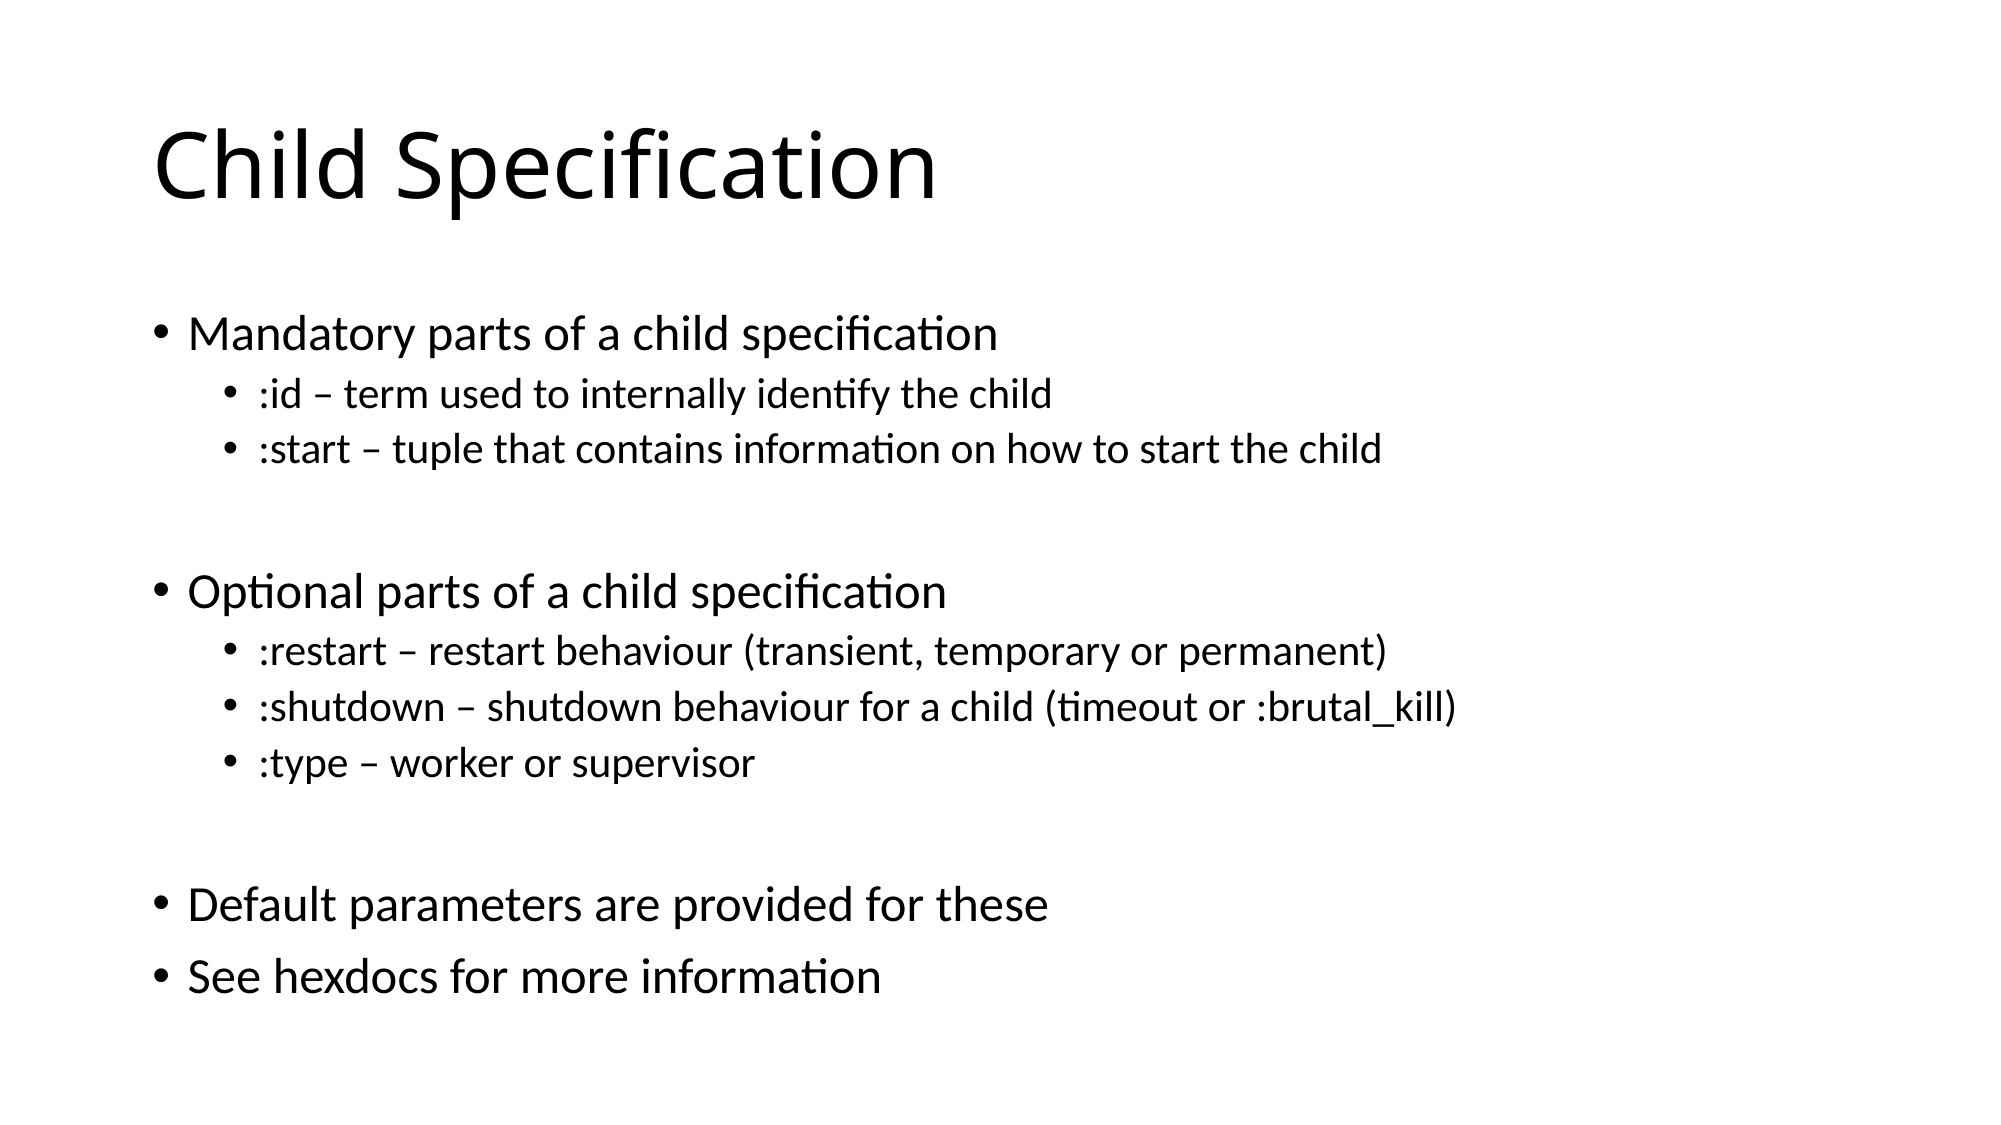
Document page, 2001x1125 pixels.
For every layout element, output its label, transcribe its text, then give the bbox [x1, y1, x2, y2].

list Mandatory parts of a child specification :id – term used to internally identify the child :start – tuple that contains information on how to start the child Optional parts of a child specification :restart – restart behaviour (transient, temporary or permanent) :shutdown – shutdown behaviour for a child (timeout or :brutal_kill) :type – worker or supervisor Default parameters are provided for these See hexdocs for more information [137, 299, 1863, 1014]
title Child Specification [137, 59, 1863, 278]
